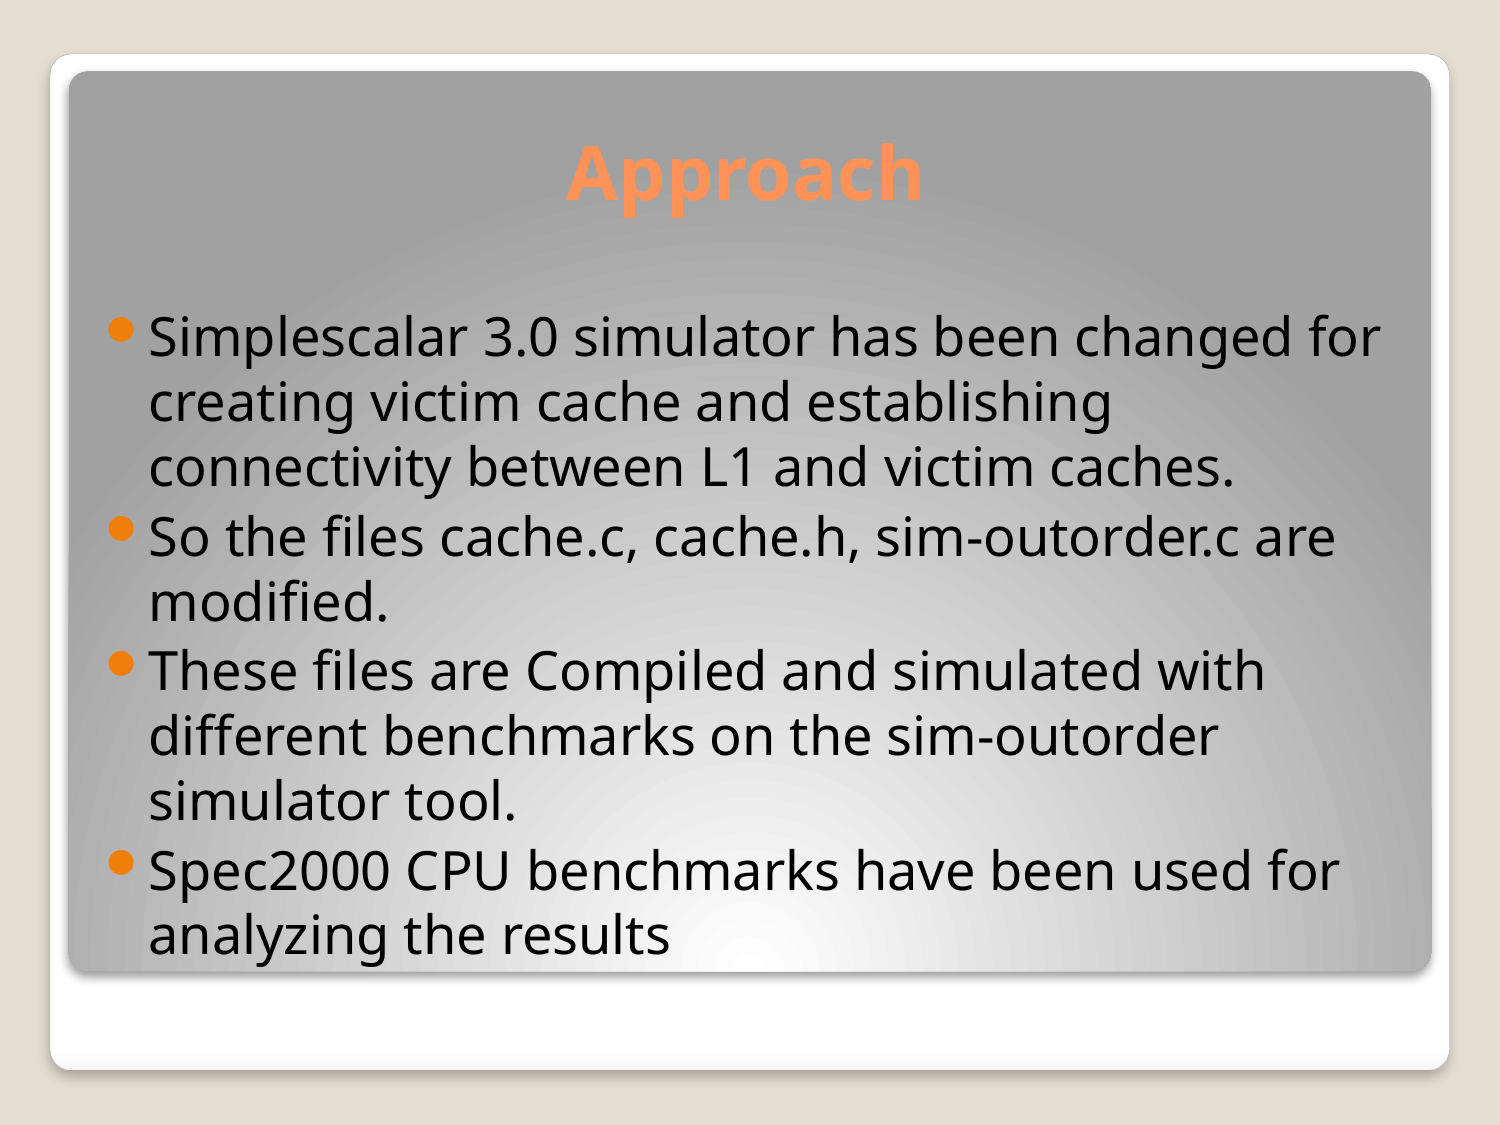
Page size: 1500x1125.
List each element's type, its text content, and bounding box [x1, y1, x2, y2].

title Approach [75, 50, 1418, 223]
list Simplescalar 3.0 simulator has been changed for creating victim cache and establishing connectivity between L1 and victim caches. So the files cache.c, cache.h, sim-outorder.c are modified. These files are Compiled and simulated with different benchmarks on the sim-outorder simulator tool. Spec2000 CPU benchmarks have been used for analyzing the results [75, 287, 1418, 975]
